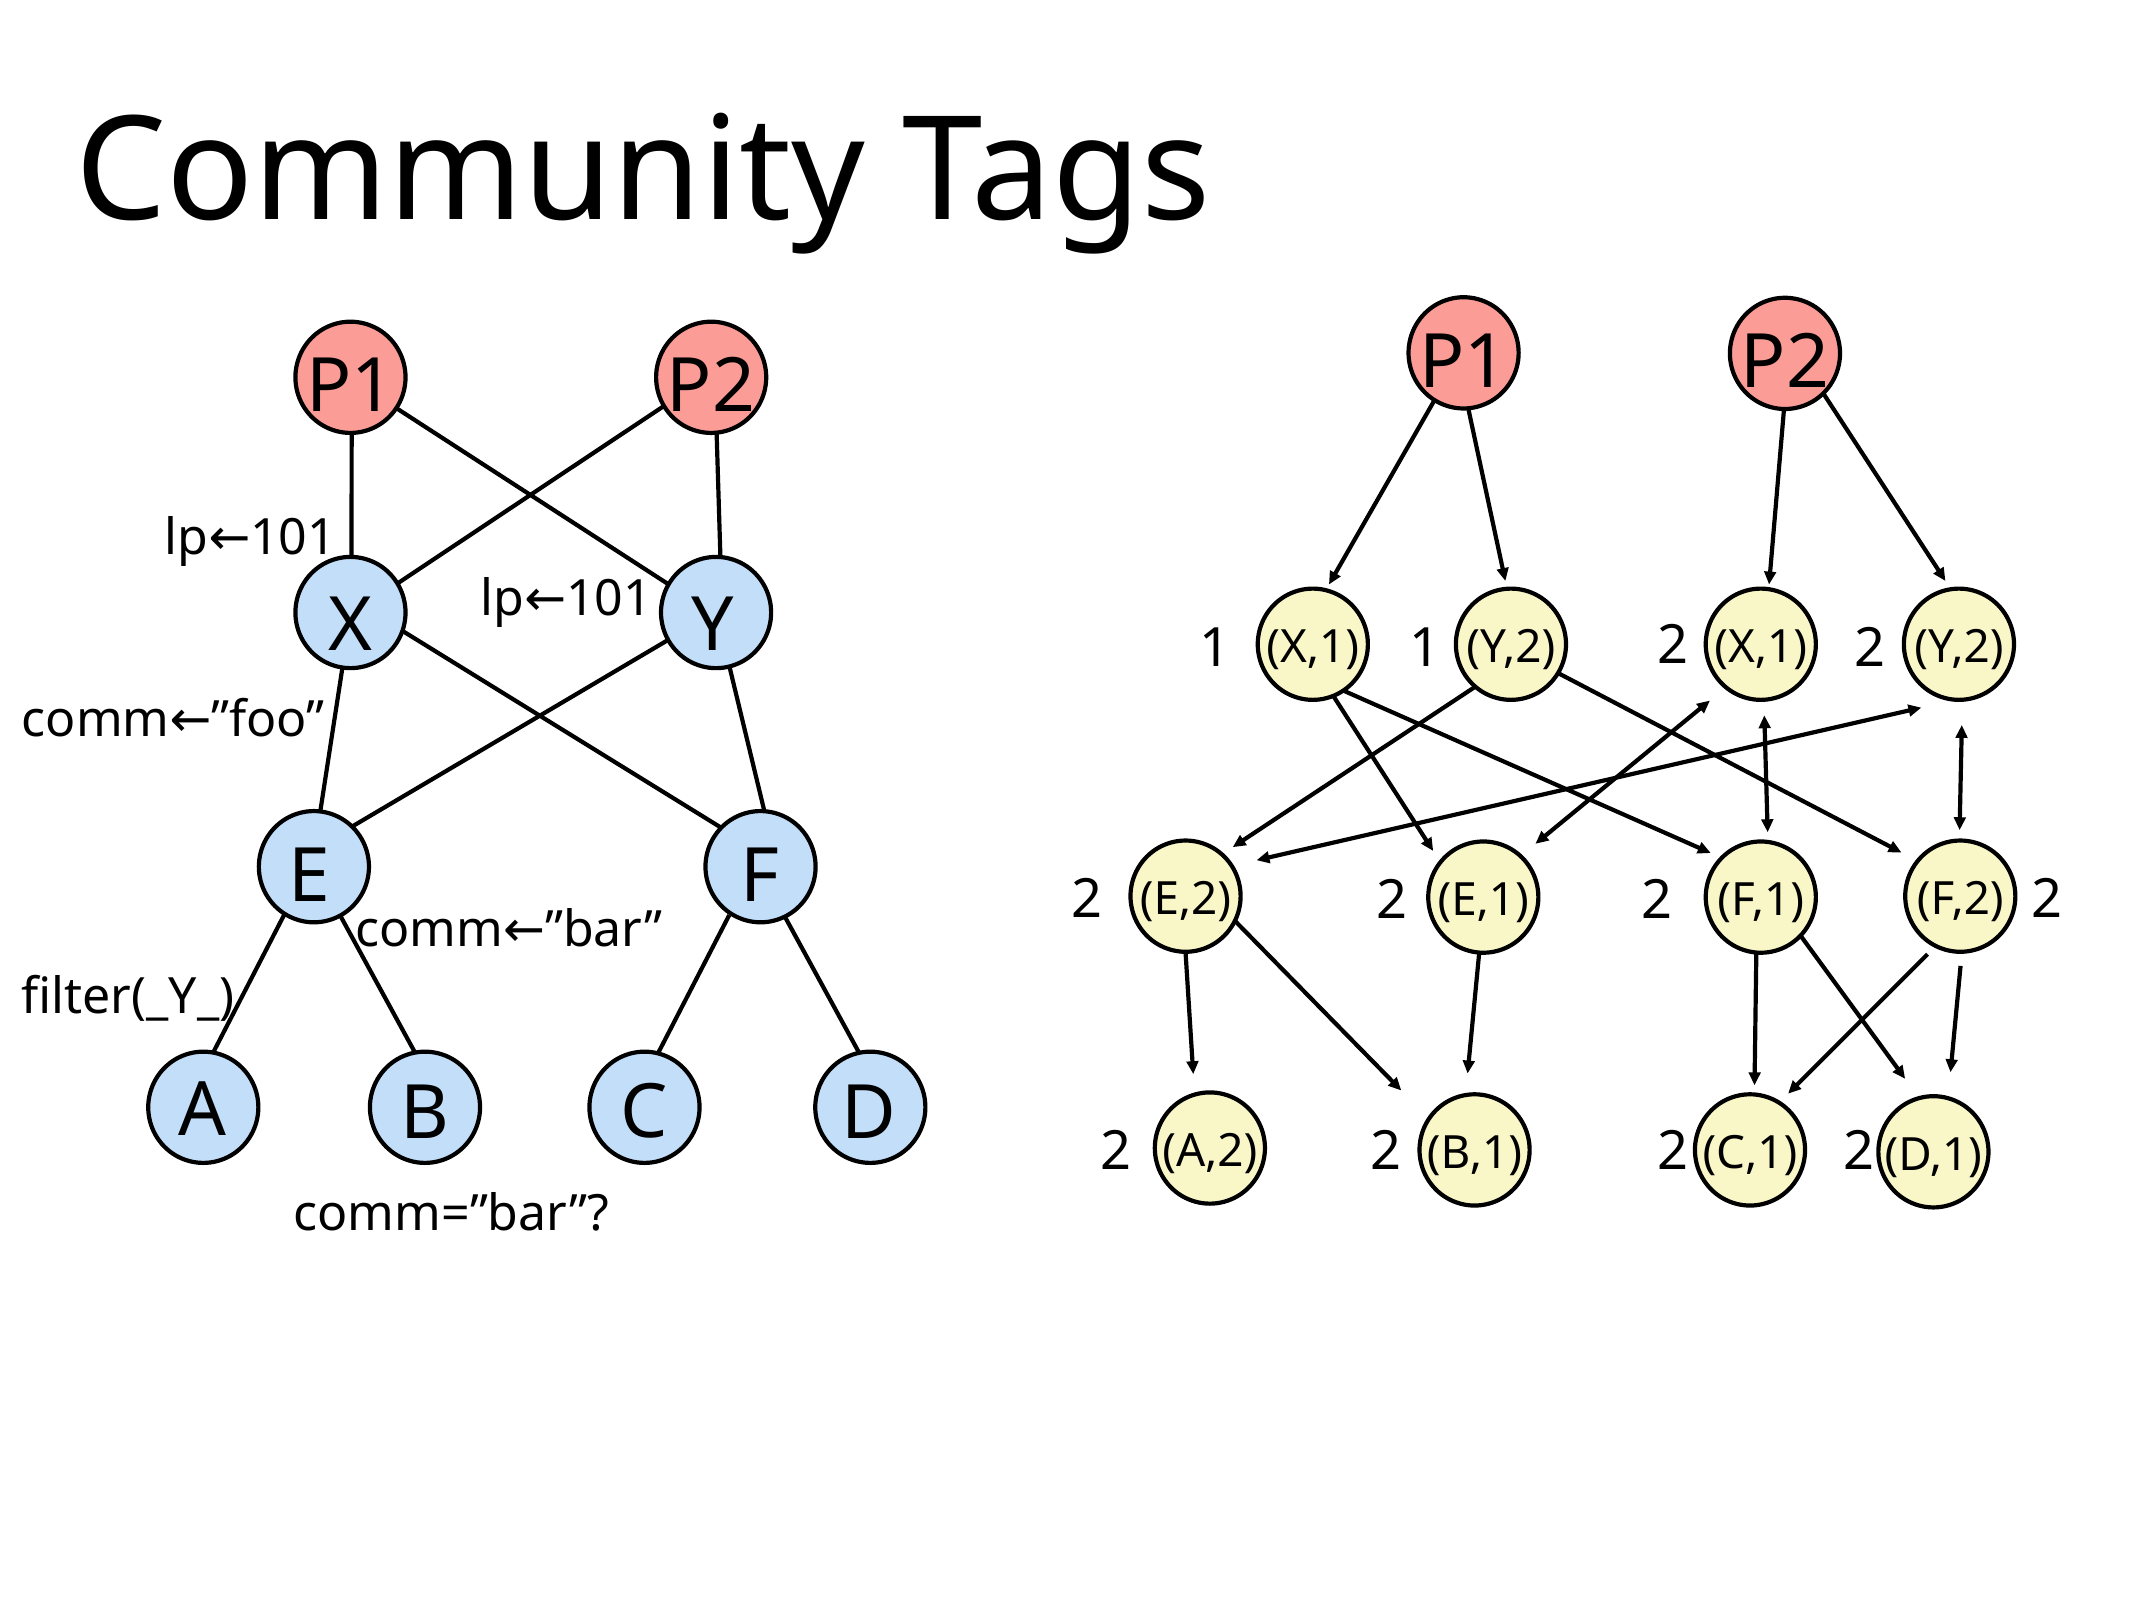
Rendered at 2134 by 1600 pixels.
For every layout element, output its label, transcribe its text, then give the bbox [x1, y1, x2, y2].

text_box [1590, 799, 1701, 854]
text_box [1766, 705, 1922, 744]
text_box [1945, 965, 1961, 1072]
text_box [1748, 959, 1761, 1085]
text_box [1150, 1092, 1270, 1204]
text_box 2 [1368, 856, 1417, 938]
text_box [1254, 588, 1371, 701]
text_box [1702, 588, 1819, 701]
text_box 2 [2024, 855, 2071, 937]
text_box [1539, 702, 1708, 838]
title Community Tags [66, 66, 2132, 258]
text_box [1953, 725, 1968, 830]
text_box 2 [1846, 603, 1895, 686]
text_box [1904, 840, 2016, 953]
text_box [1256, 777, 1615, 864]
text_box [1185, 958, 1199, 1074]
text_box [1127, 840, 1244, 953]
text_box [1758, 715, 1774, 832]
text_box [1689, 1094, 1811, 1206]
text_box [1415, 1094, 1534, 1206]
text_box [1408, 297, 1519, 411]
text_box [1729, 297, 1841, 412]
text_box 1 [1191, 603, 1240, 686]
text_box [1862, 1020, 1905, 1079]
text_box 1 [1401, 603, 1450, 686]
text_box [14, 321, 926, 1249]
text_box 2 [1633, 856, 1681, 938]
text_box 2 [1091, 1107, 1140, 1189]
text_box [1425, 841, 1542, 953]
text_box [1469, 416, 1509, 581]
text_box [1903, 588, 2015, 701]
text_box 2 [1361, 1107, 1410, 1189]
text_box [1839, 418, 1946, 581]
text_box [1790, 958, 1924, 1087]
text_box 2 [1648, 601, 1697, 683]
text_box [1462, 959, 1479, 1074]
text_box 2 [1834, 1107, 1868, 1189]
text_box [1763, 418, 1784, 581]
text_box [1767, 782, 1900, 853]
text_box [1251, 937, 1402, 1091]
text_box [1455, 588, 1567, 701]
text_box 2 [1063, 855, 1112, 937]
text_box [1872, 1095, 1994, 1208]
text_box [1705, 841, 1817, 953]
text_box [1329, 416, 1426, 581]
text_box 2 [1648, 1107, 1684, 1189]
